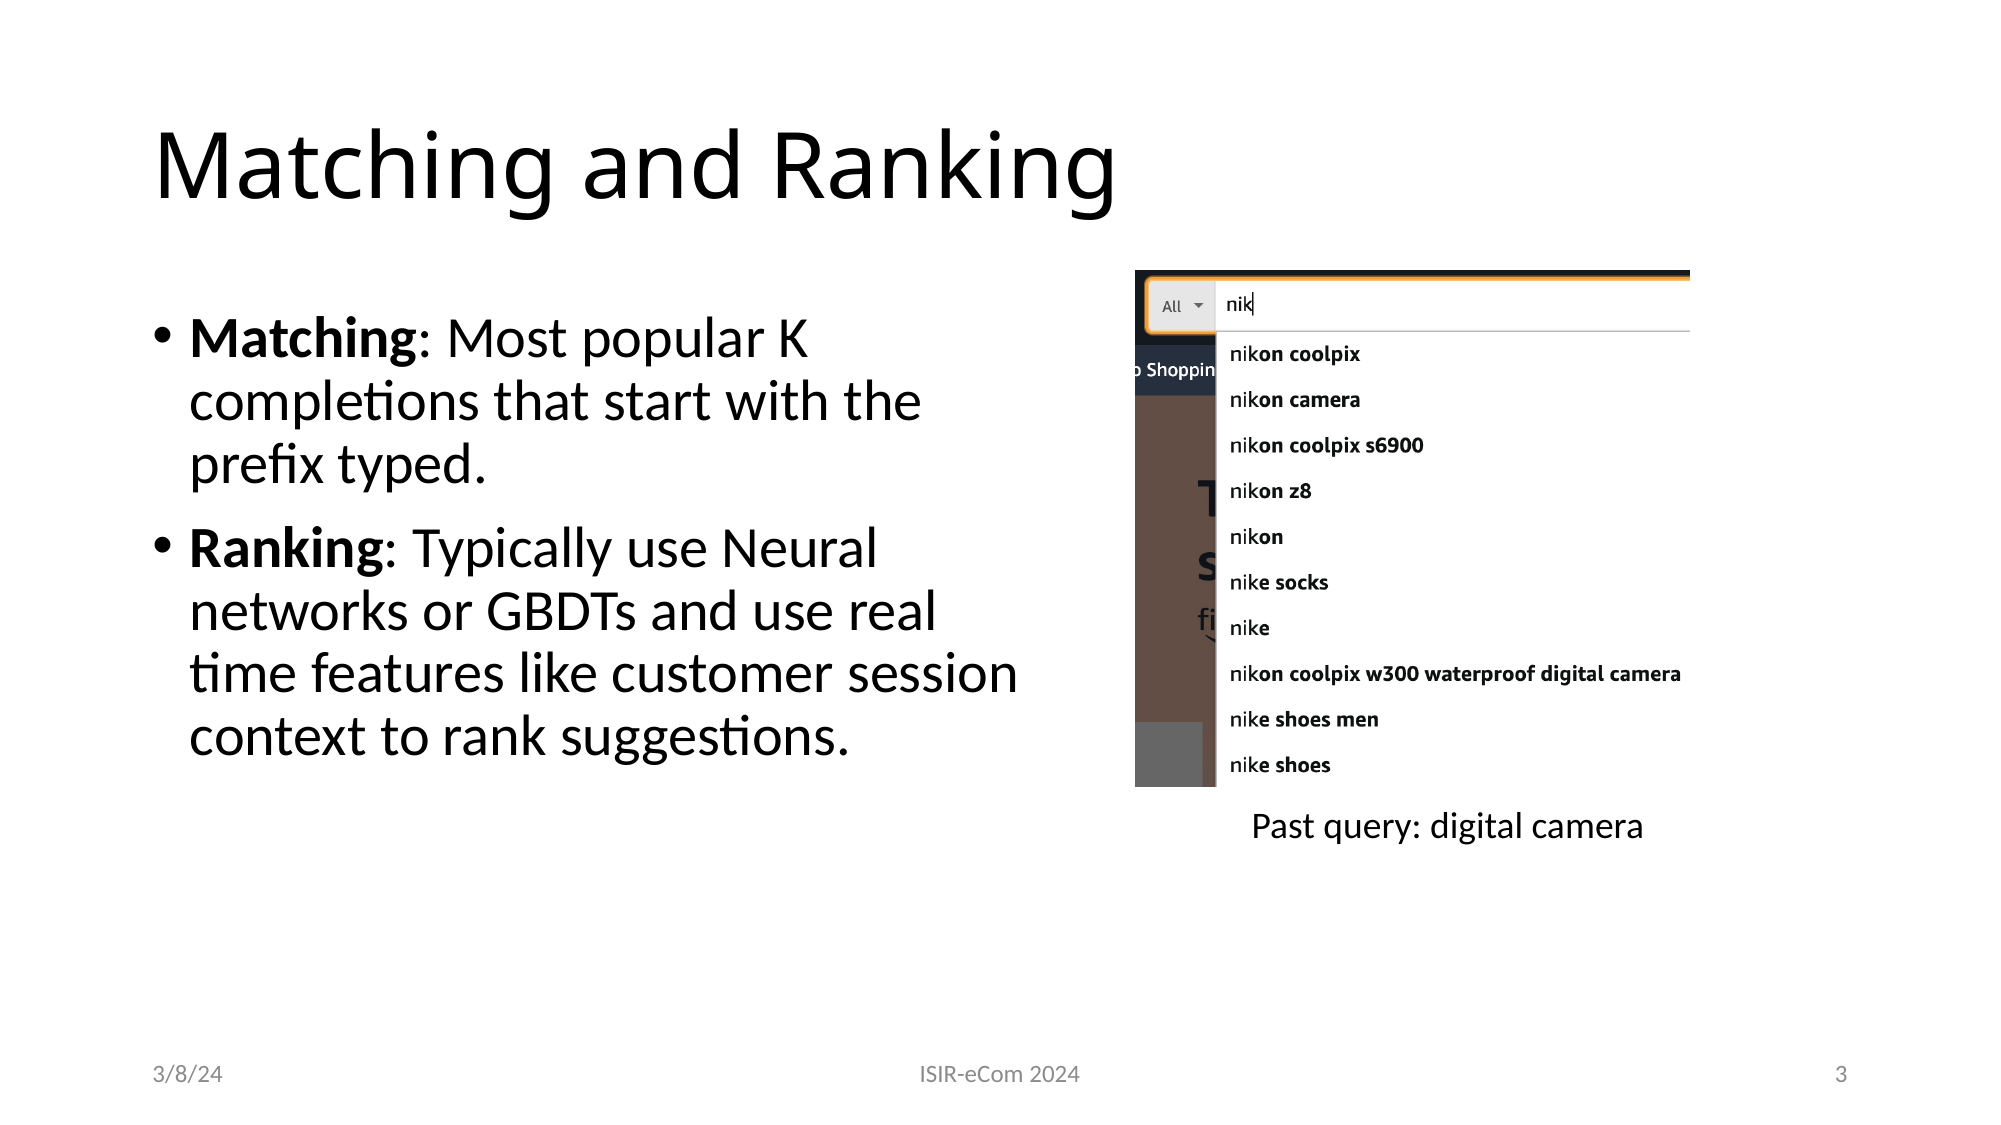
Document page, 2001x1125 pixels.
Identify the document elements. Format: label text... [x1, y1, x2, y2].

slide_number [137, 1042, 588, 1103]
slide_number 3 [1412, 1042, 1863, 1103]
footer ISIR-eCom 2024 [662, 1042, 1338, 1103]
title Matching and Ranking [137, 59, 1863, 278]
picture [1135, 270, 1690, 787]
text_box Past query: digital camera [1236, 793, 1660, 854]
list Matching: Most popular K completions that start with the prefix typed. Ranking: Typically use Neural networks or GBDTs and use real time features like customer session context to rank suggestions. [137, 299, 1038, 1014]
